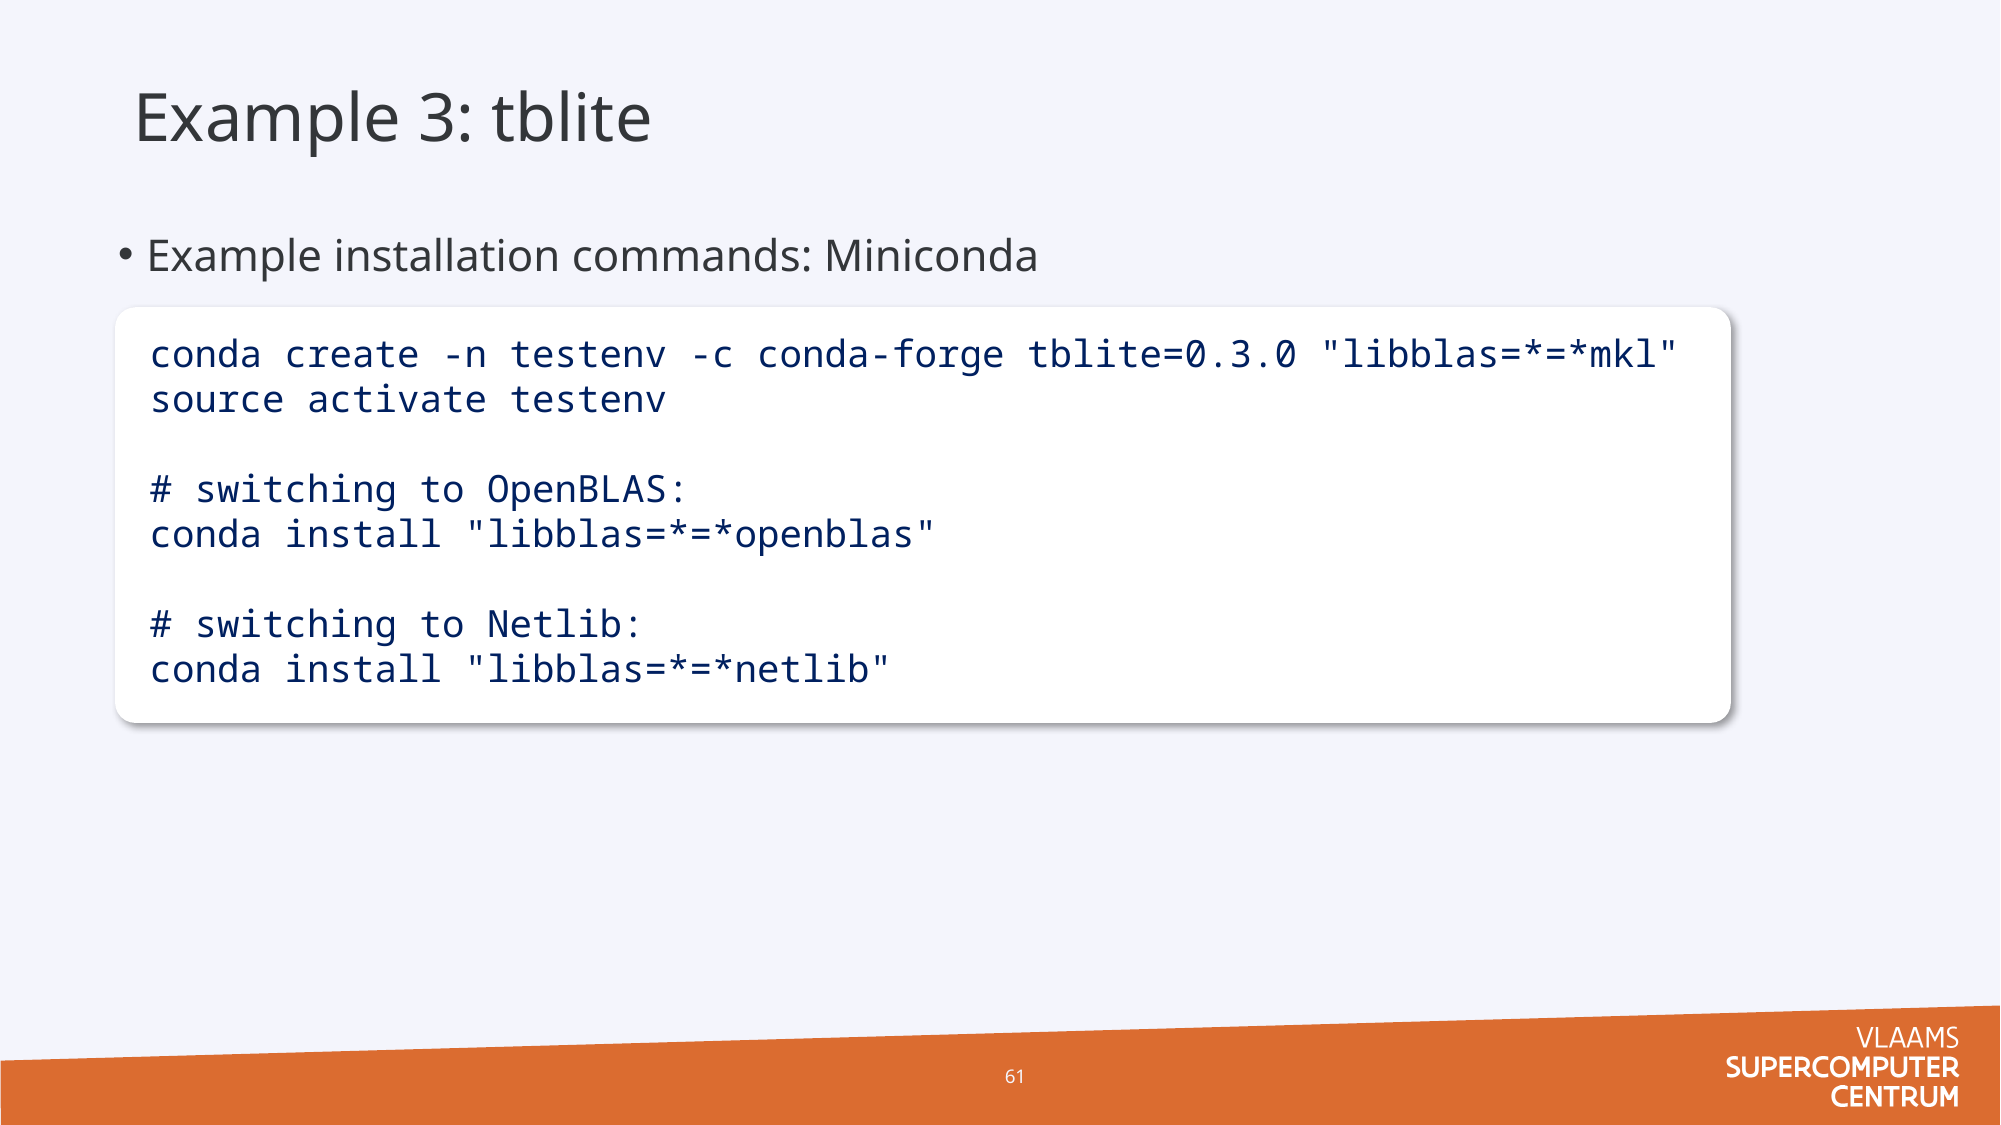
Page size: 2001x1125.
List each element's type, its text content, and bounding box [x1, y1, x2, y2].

text_box Example installation commands: Miniconda [118, 201, 1909, 1010]
text_box [114, 306, 1732, 724]
text_box Example 3: tblite [118, 54, 1941, 185]
slide_number 61 [958, 1047, 1042, 1108]
text_box conda create -n testenv -c conda-forge tblite=0.3.0 "libblas=*=*mkl" source activate testenv # switching to OpenBLAS: conda install "libblas=*=*openblas" # switching to Netlib: conda install "libblas=*=*netlib" [125, 313, 1716, 744]
picture [1725, 1021, 1960, 1117]
